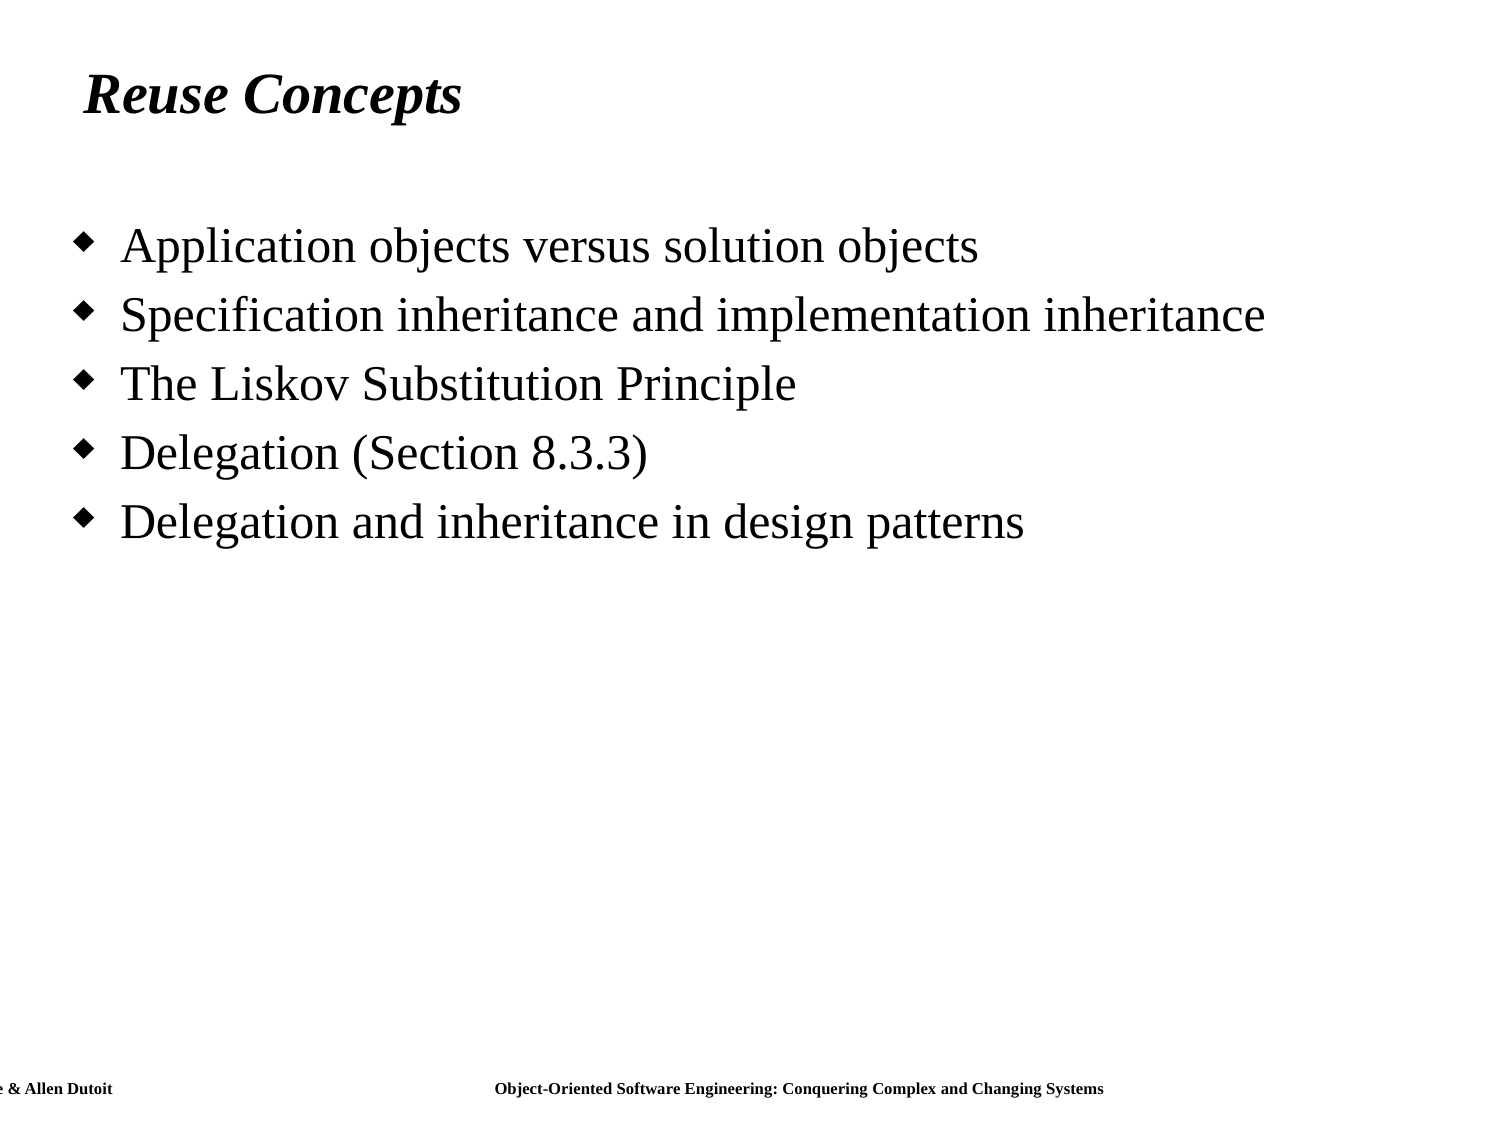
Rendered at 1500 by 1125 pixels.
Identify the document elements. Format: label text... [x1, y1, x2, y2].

list Application objects versus solution objects Specification inheritance and implementation inheritance The Liskov Substitution Principle Delegation (Section 8.3.3) Delegation and inheritance in design patterns [57, 211, 1414, 1021]
title Reuse Concepts [68, 35, 1407, 153]
